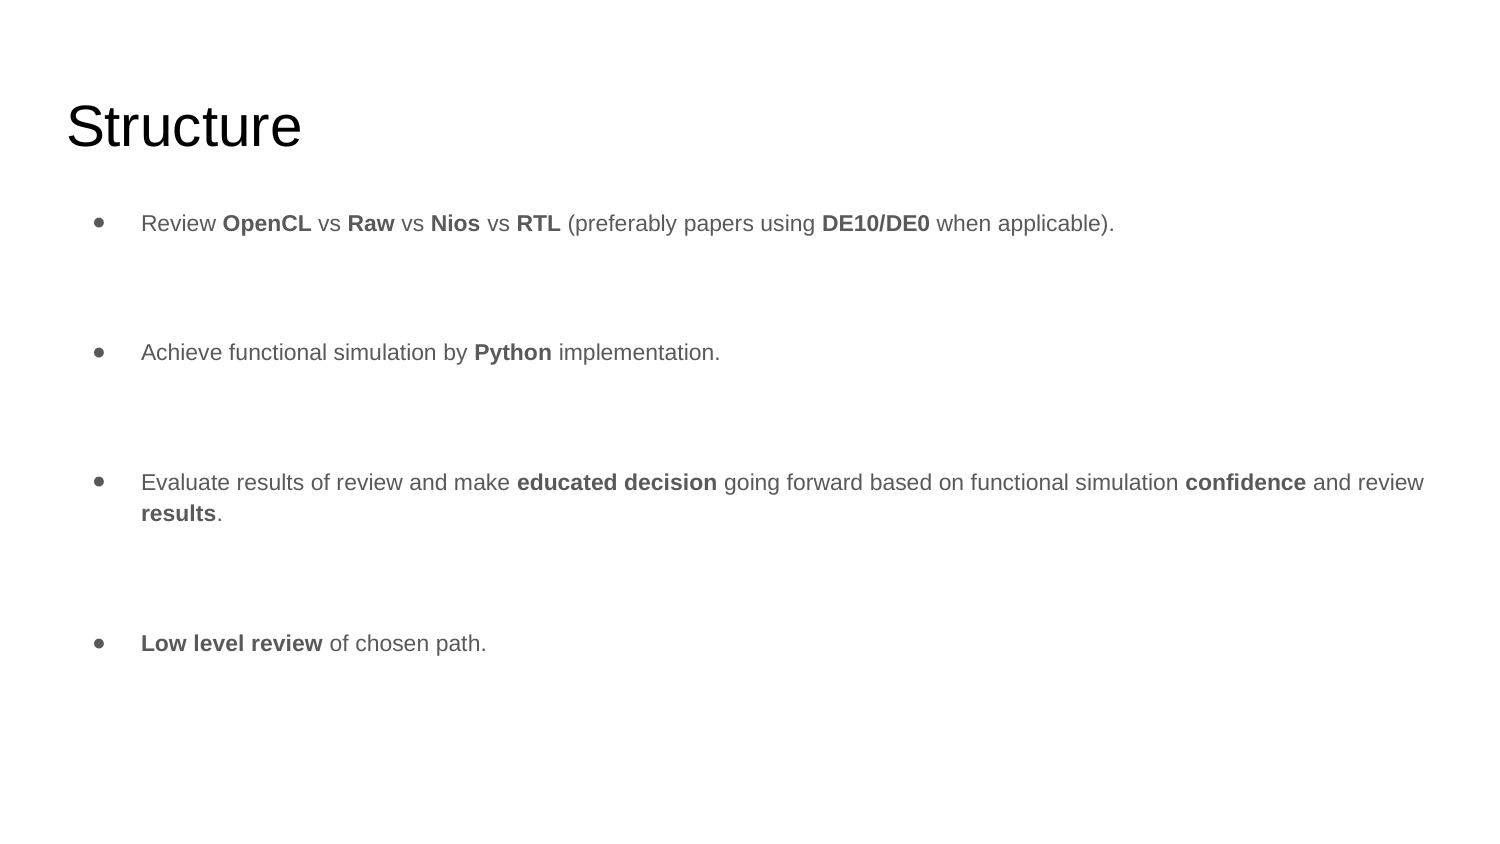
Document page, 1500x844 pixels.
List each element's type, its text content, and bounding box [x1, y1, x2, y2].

list Review OpenCL vs Raw vs Nios vs RTL (preferably papers using DE10/DE0 when applicable). Achieve functional simulation by Python implementation. Evaluate results of review and make educated decision going forward based on functional simulation confidence and review results. Low level review of chosen path. [51, 189, 1449, 750]
title Structure [51, 72, 1449, 167]
